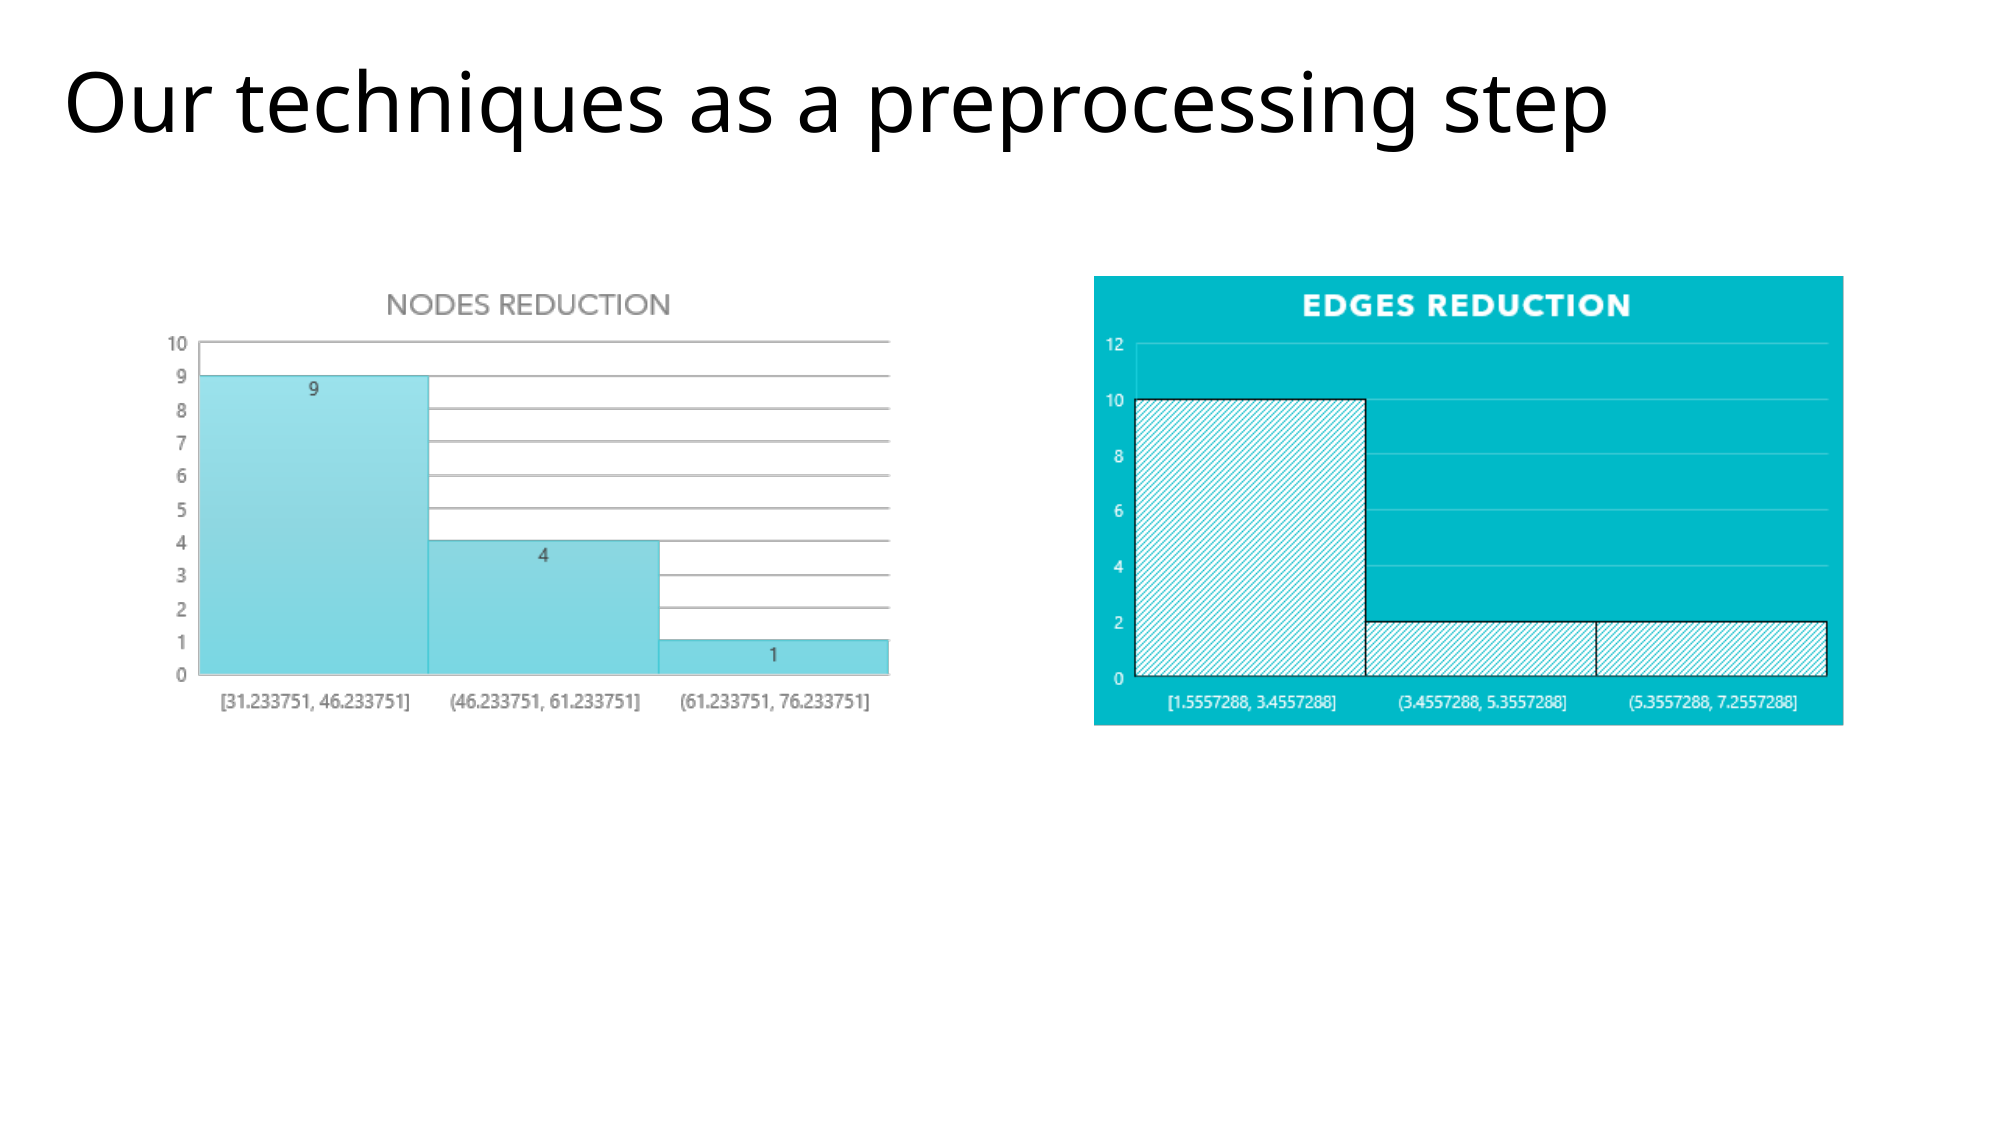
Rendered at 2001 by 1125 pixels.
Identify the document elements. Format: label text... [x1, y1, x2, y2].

picture [1094, 276, 1845, 727]
picture [155, 276, 906, 727]
title Our techniques as a preprocessing step [48, 0, 1774, 157]
